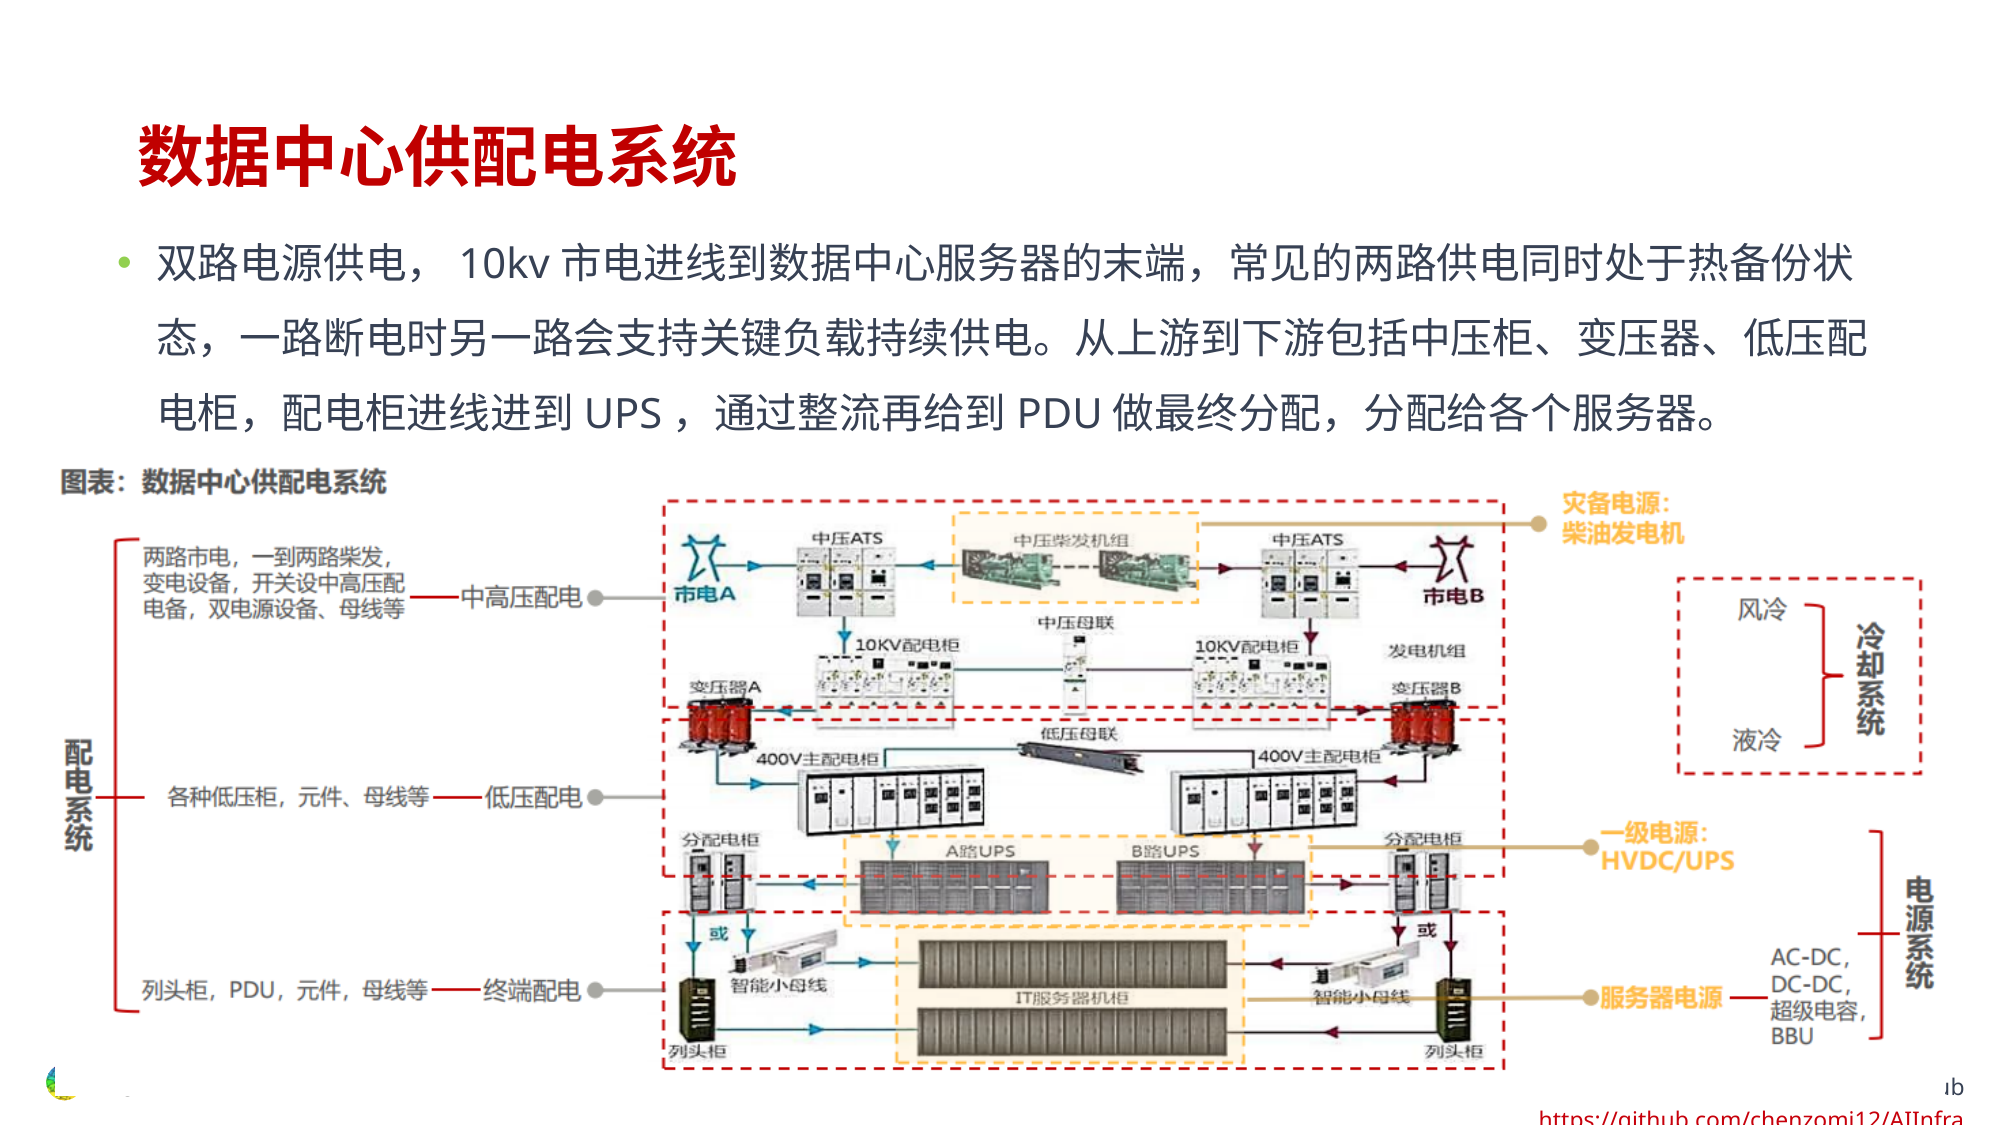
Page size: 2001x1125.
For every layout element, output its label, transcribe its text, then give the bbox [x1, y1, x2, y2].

picture [47, 456, 1946, 1100]
text_box 数据中心供配电系统 [123, 106, 1922, 204]
list 双路电源供电，10kv市电进线到数据中心服务器的末端，常见的两路供电同时处于热备份状态，一路断电时另一路会支持关键负载持续供电。从上游到下游包括中压柜、变压器、低压配电柜，配电柜进线进到UPS，通过整流再给到PDU做最终分配，分配给各个服务器。 [102, 204, 1901, 456]
